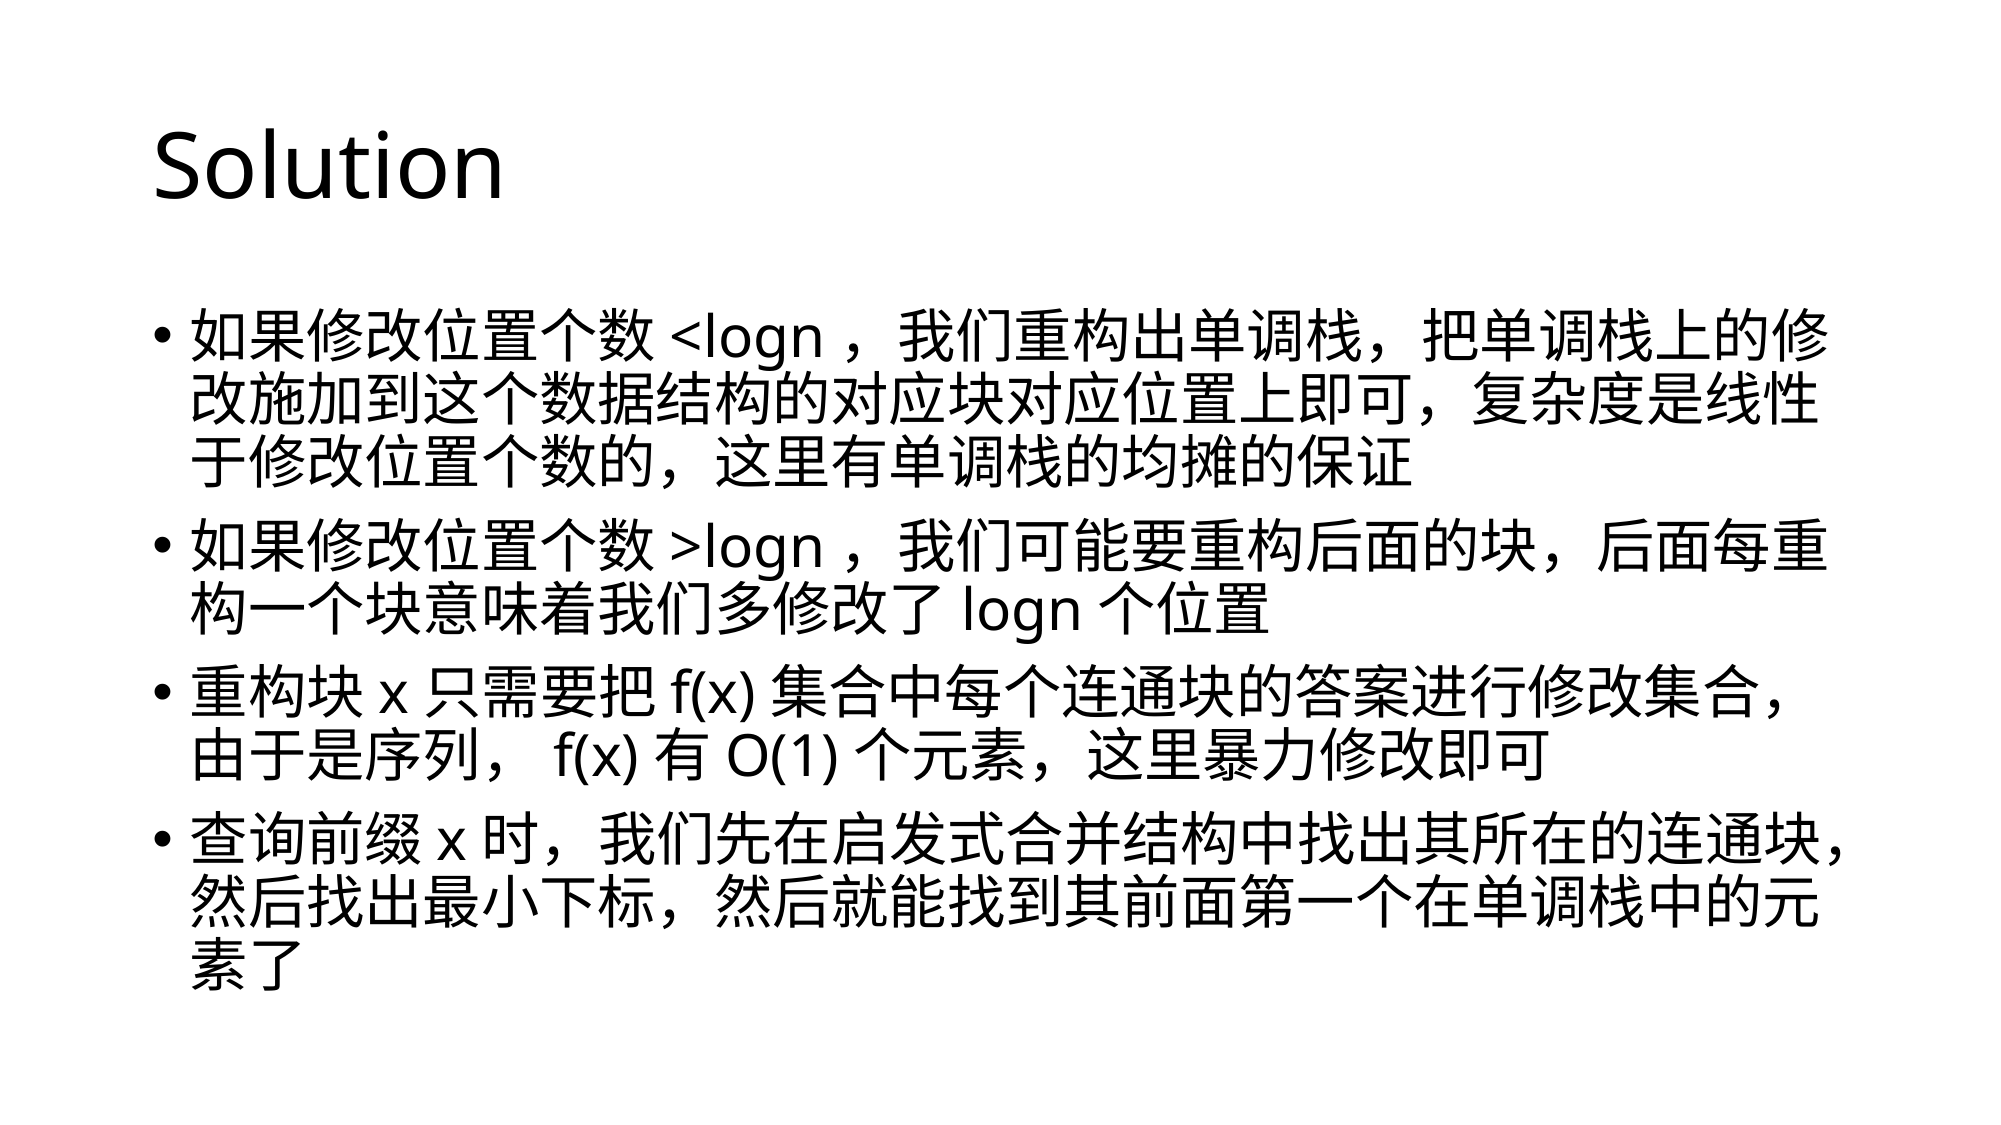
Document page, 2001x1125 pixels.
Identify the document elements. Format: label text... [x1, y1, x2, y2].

title Solution [137, 59, 1863, 278]
list 如果修改位置个数<logn，我们重构出单调栈，把单调栈上的修改施加到这个数据结构的对应块对应位置上即可，复杂度是线性于修改位置个数的，这里有单调栈的均摊的保证 如果修改位置个数>logn，我们可能要重构后面的块，后面每重构一个块意味着我们多修改了logn个位置 重构块x只需要把f(x)集合中每个连通块的答案进行修改集合，由于是序列，f(x)有O(1)个元素，这里暴力修改即可 查询前缀x时，我们先在启发式合并结构中找出其所在的连通块，然后找出最小下标，然后就能找到其前面第一个在单调栈中的元素了 [137, 299, 1863, 1014]
